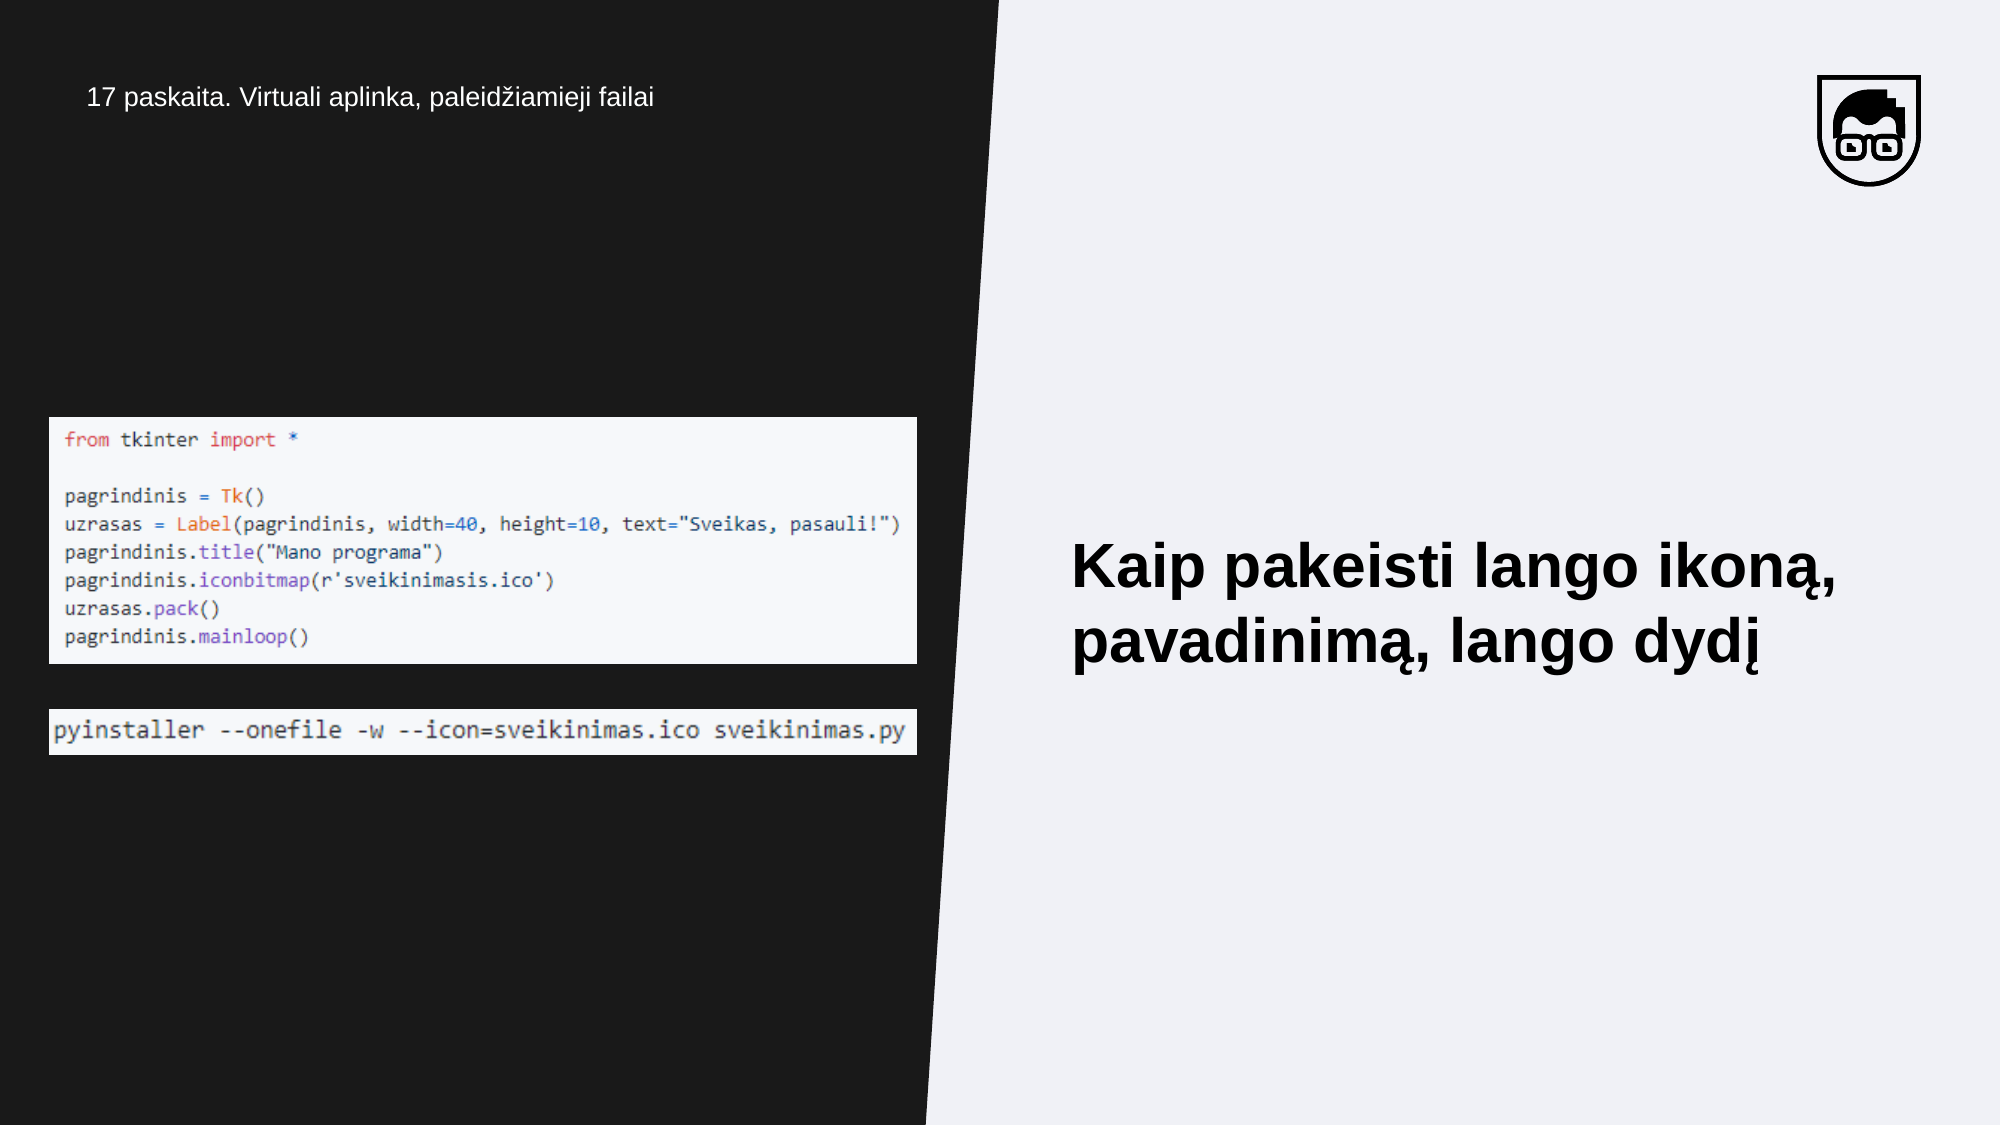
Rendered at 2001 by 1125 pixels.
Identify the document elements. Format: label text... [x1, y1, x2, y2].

text_box 17 paskaita. Virtuali aplinka, paleidžiamieji failai [78, 75, 1000, 150]
picture [49, 417, 917, 665]
text_box Kaip pakeisti lango ikoną, pavadinimą, lango dydį [1063, 517, 1955, 779]
picture [49, 709, 917, 756]
